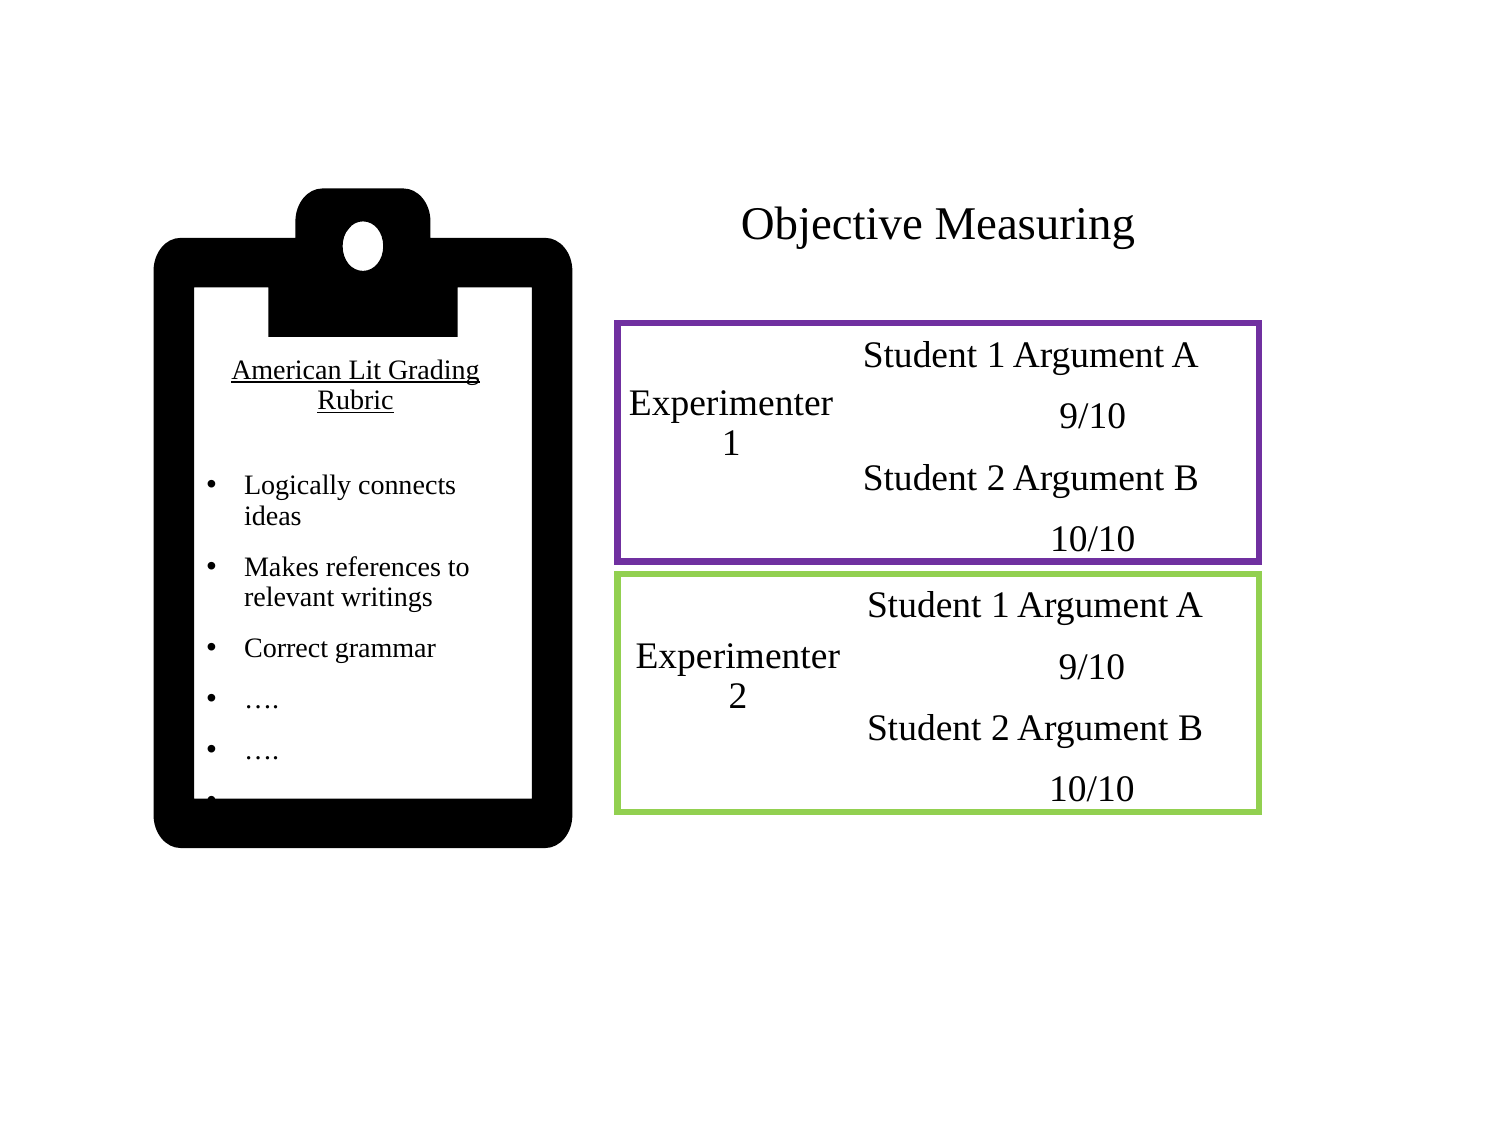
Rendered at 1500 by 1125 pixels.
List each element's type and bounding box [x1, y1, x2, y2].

text_box [0, 0, 1500, 1125]
